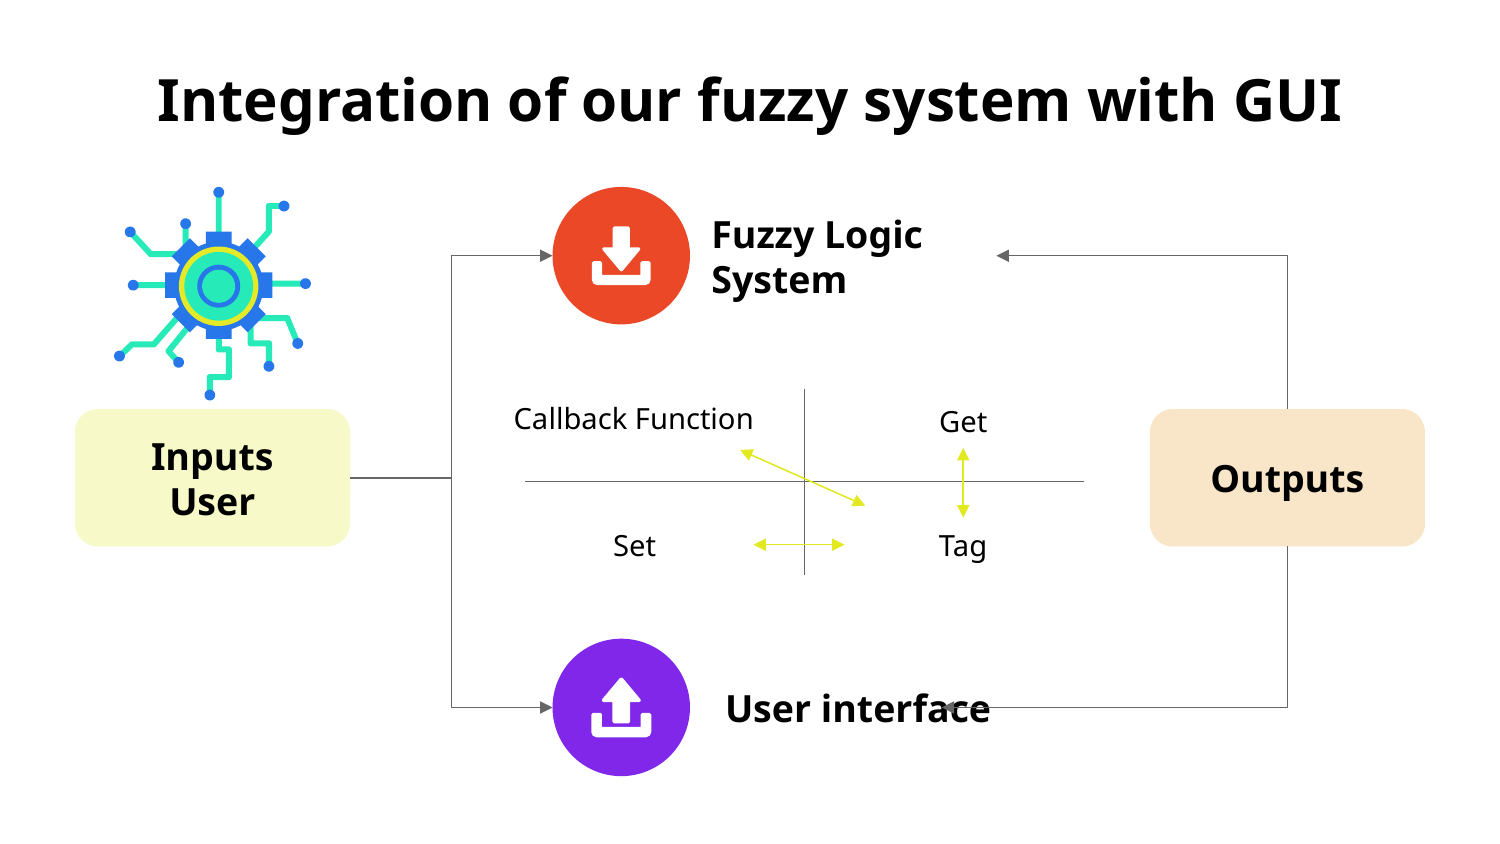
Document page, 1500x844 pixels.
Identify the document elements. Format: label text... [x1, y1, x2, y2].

text_box User interface [709, 680, 1028, 735]
text_box Outputs [1199, 426, 1407, 529]
text_box [552, 186, 691, 325]
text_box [113, 186, 312, 401]
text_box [349, 477, 553, 708]
text_box [75, 409, 344, 547]
text_box [552, 638, 691, 777]
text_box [1033, 453, 1196, 801]
text_box [1199, 409, 1426, 547]
text_box Fuzzy Logic System [696, 228, 1034, 284]
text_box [557, 388, 1059, 575]
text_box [590, 677, 652, 738]
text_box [1064, 186, 1219, 479]
title Integration of our fuzzy system with GUI [75, 67, 1425, 129]
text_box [349, 255, 553, 477]
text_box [591, 226, 651, 286]
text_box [739, 449, 866, 506]
text_box Inputs User [93, 426, 332, 529]
